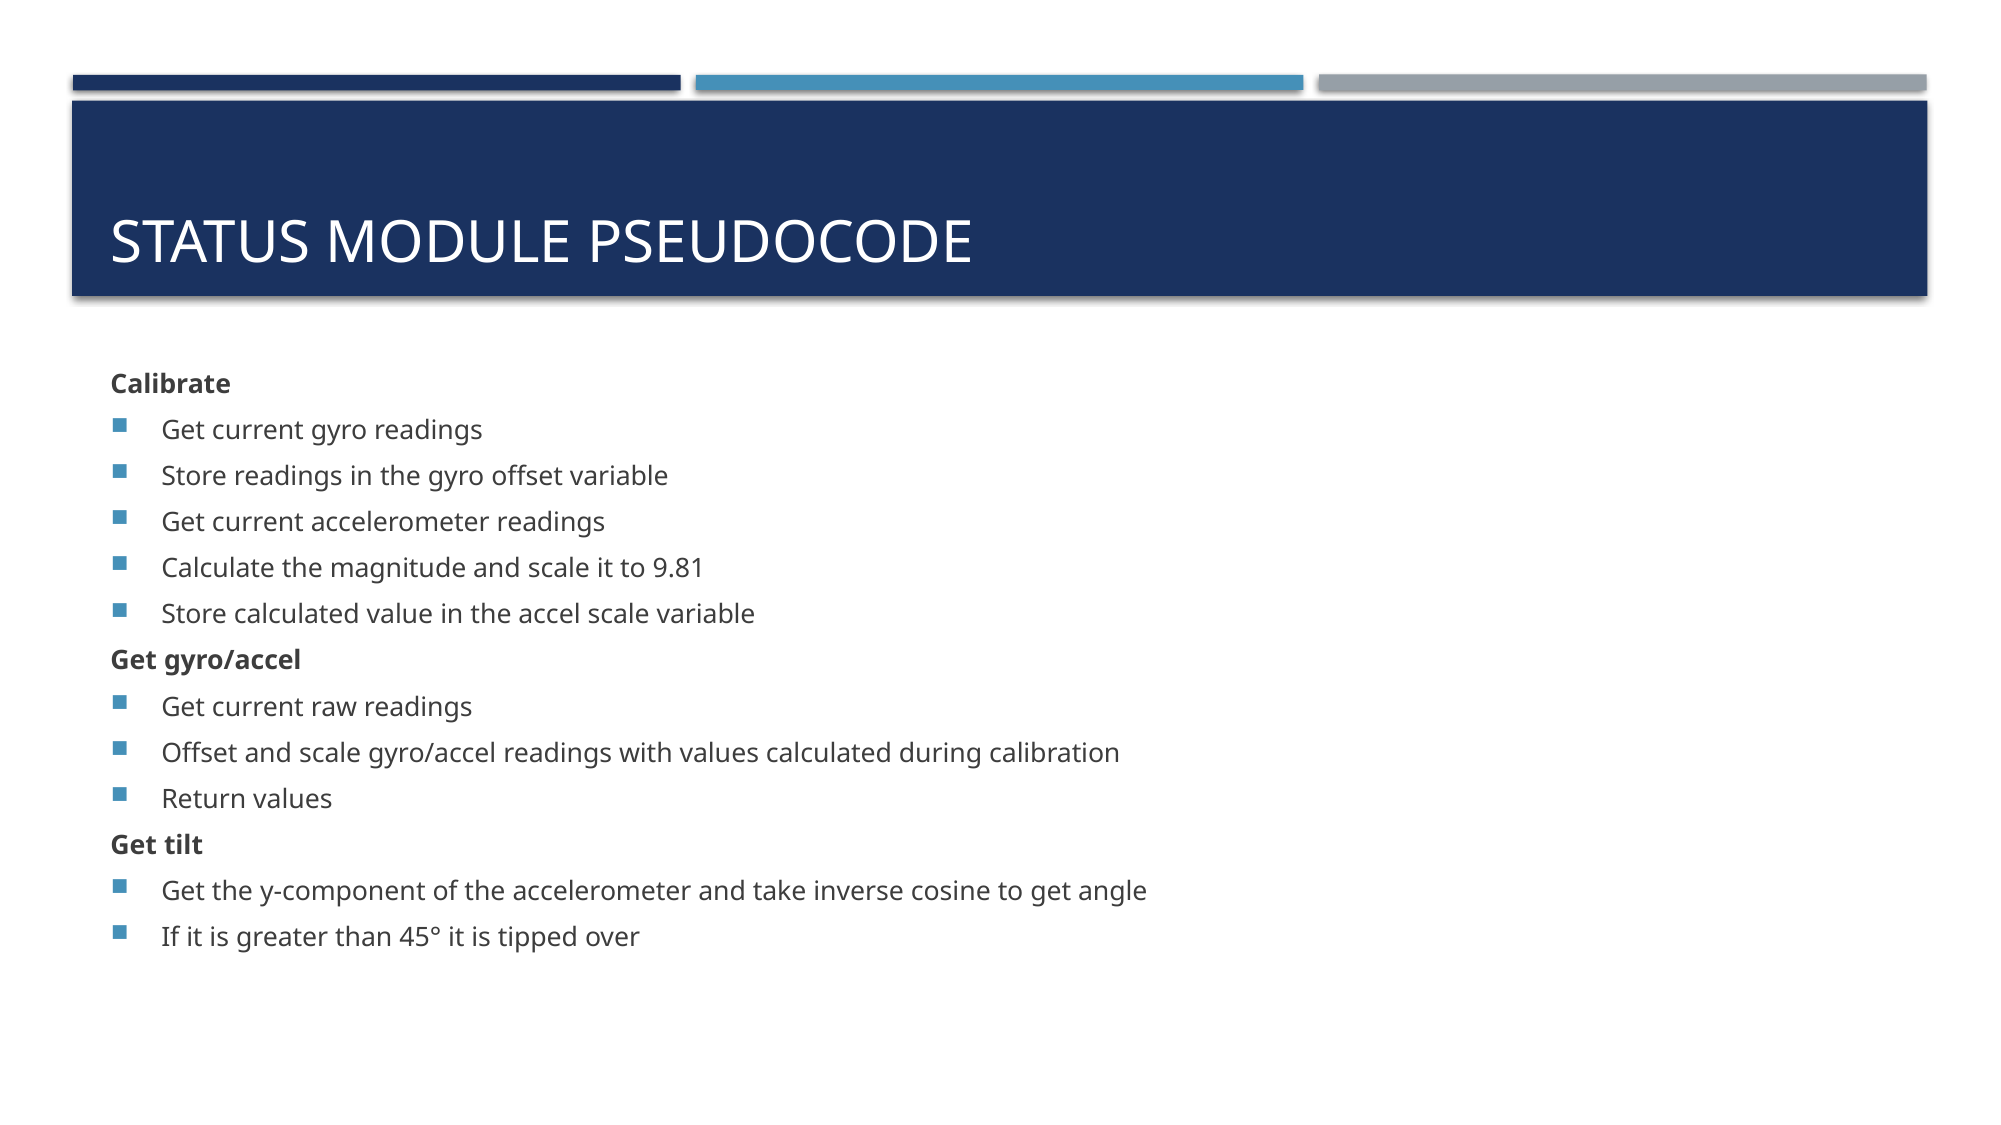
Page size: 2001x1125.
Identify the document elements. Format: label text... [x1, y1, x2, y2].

title Status Module PseudoCode [95, 115, 1905, 282]
list Calibrate Get current gyro readings Store readings in the gyro offset variable Get current accelerometer readings Calculate the magnitude and scale it to 9.81 Store calculated value in the accel scale variable Get gyro/accel Get current raw readings Offset and scale gyro/accel readings with values calculated during calibration Return values Get tilt Get the y-component of the accelerometer and take inverse cosine to get angle If it is greater than 45° it is tipped over [95, 357, 1905, 962]
